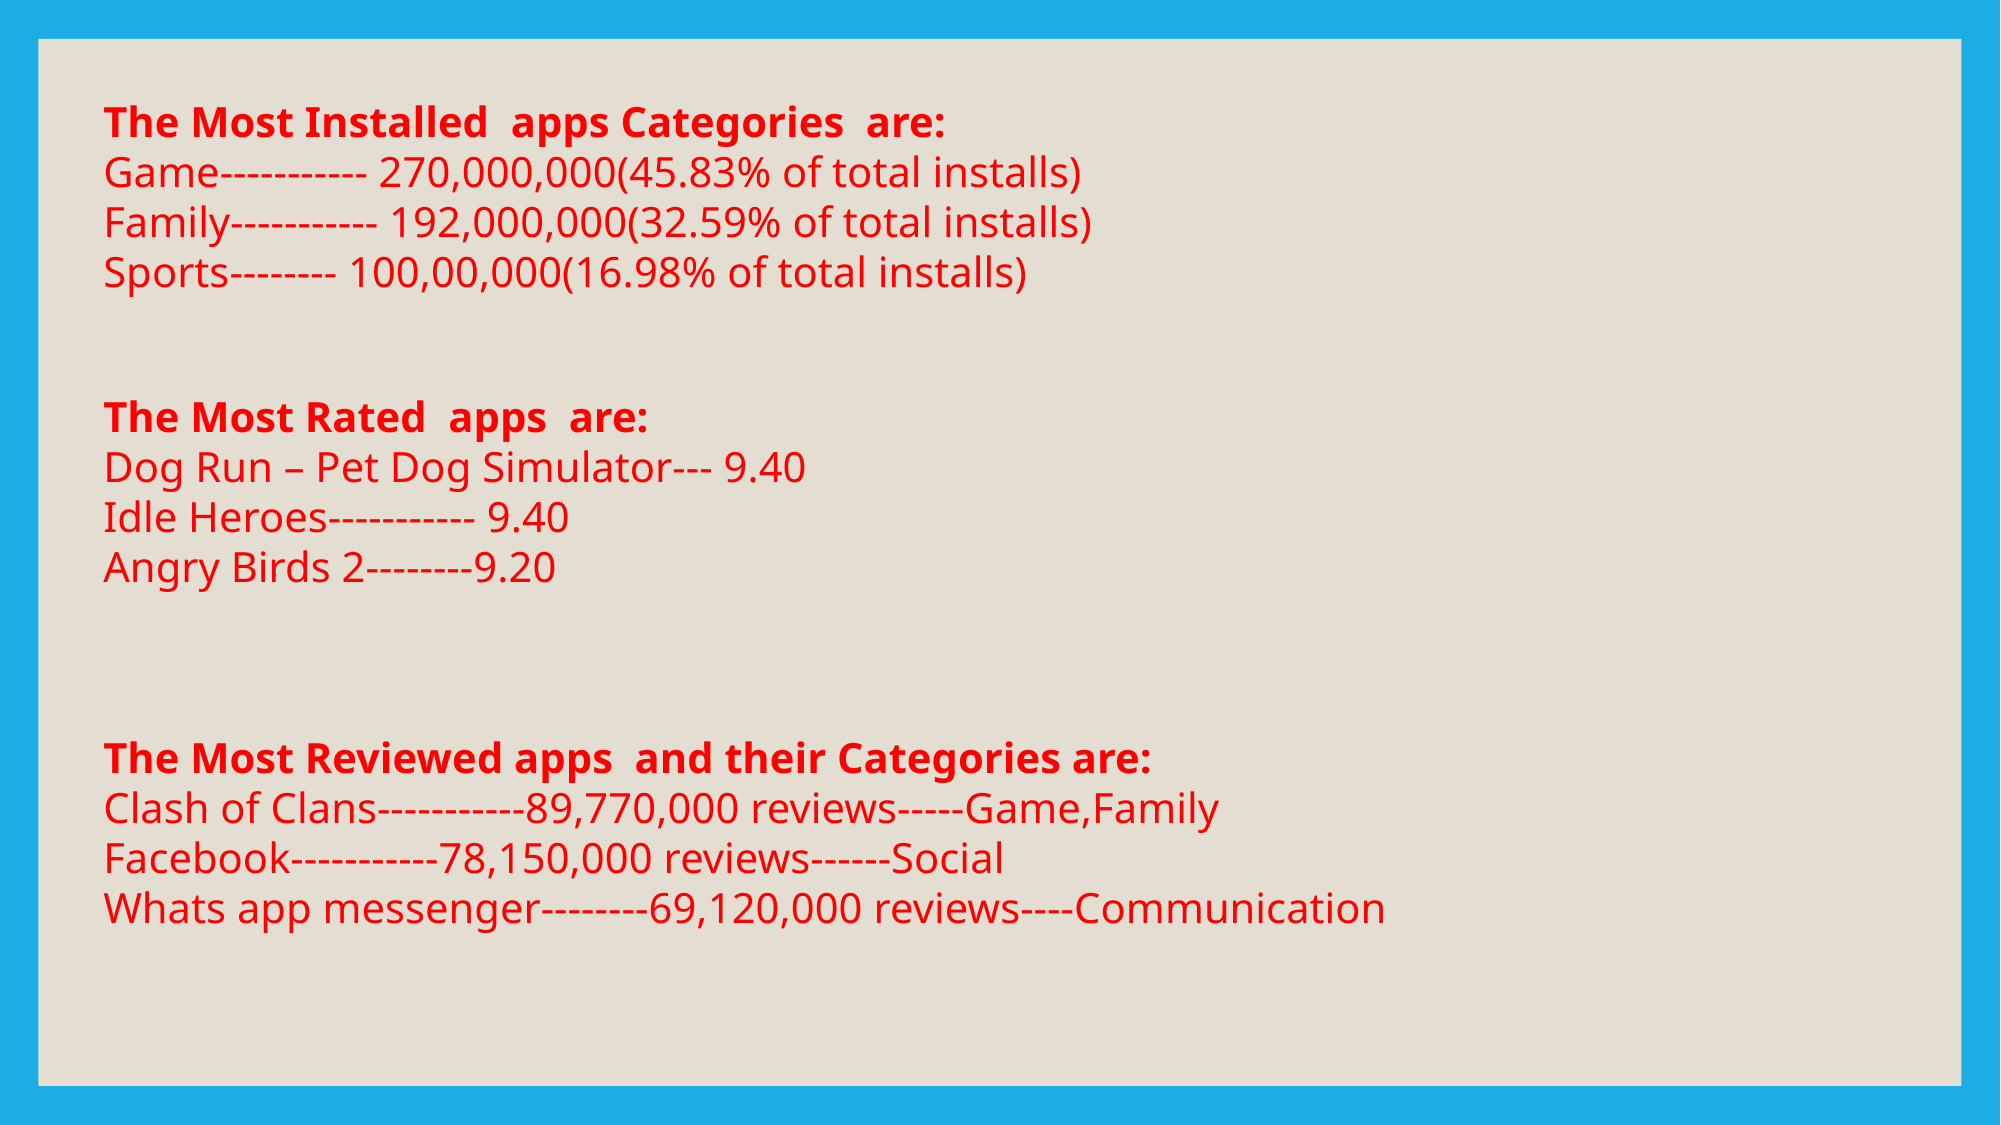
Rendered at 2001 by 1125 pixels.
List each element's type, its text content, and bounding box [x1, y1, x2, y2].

text_box The Most Rated apps are: Dog Run – Pet Dog Simulator--- 9.40 Idle Heroes----------- 9.40 Angry Birds 2--------9.20 [88, 383, 1224, 604]
text_box The Most Installed apps Categories are: Game----------- 270,000,000(45.83% of total installs) Family----------- 192,000,000(32.59% of total installs) Sports-------- 100,00,000(16.98% of total installs) [88, 88, 1224, 309]
text_box The Most Reviewed apps and their Categories are: Clash of Clans-----------89,770,000 reviews-----Game,Family Facebook-----------78,150,000 reviews------Social Whats app messenger--------69,120,000 reviews----Communication [88, 724, 1861, 945]
